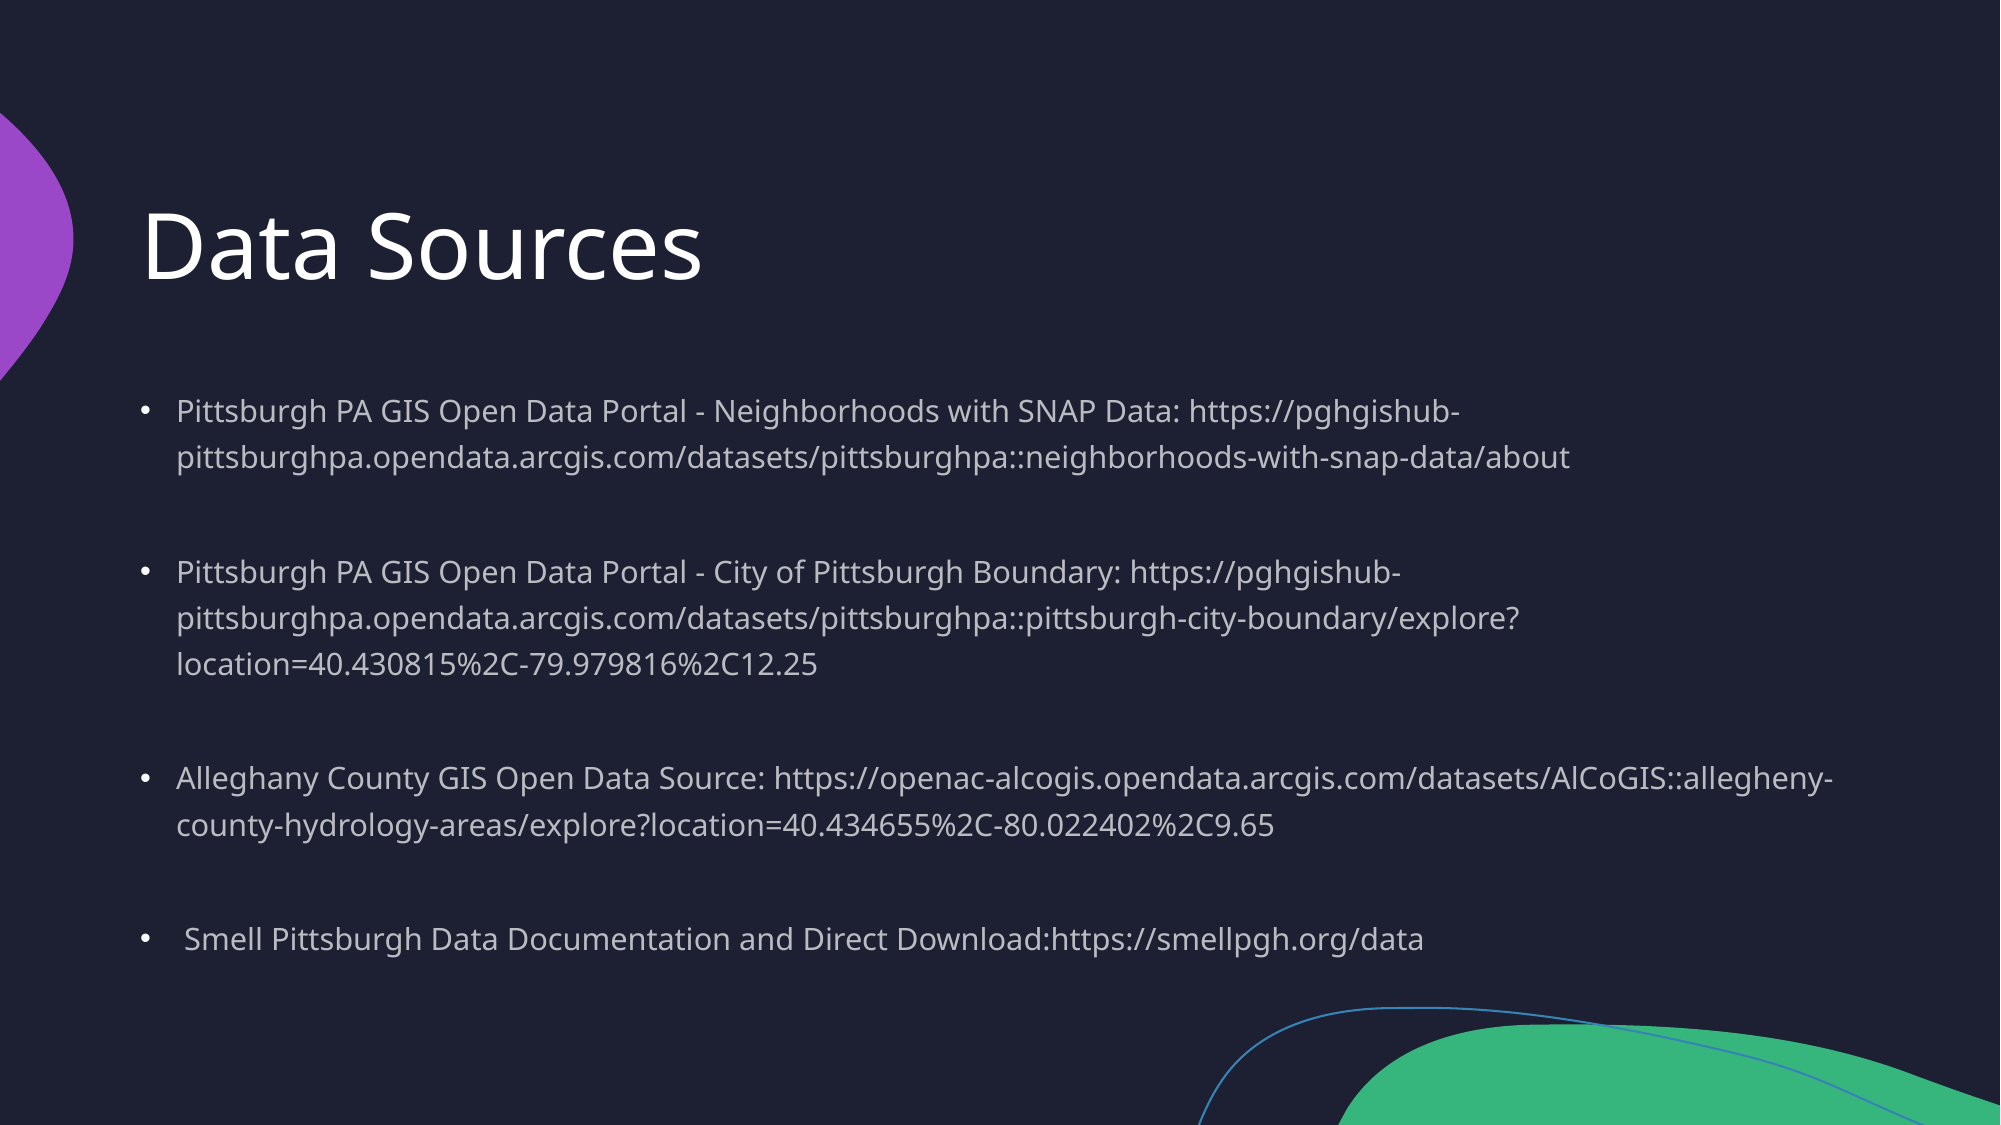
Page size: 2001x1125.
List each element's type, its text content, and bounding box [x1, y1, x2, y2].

list Pittsburgh PA GIS Open Data Portal - Neighborhoods with SNAP Data: https://pghgishub-pittsburghpa.opendata.arcgis.com/datasets/pittsburghpa::neighborhoods-with-snap-data/about Pittsburgh PA GIS Open Data Portal - City of Pittsburgh Boundary: https://pghgishub-pittsburghpa.opendata.arcgis.com/datasets/pittsburghpa::pittsburgh-city-boundary/explore?location=40.430815%2C-79.979816%2C12.25 Alleghany County GIS Open Data Source: https://openac-alcogis.opendata.arcgis.com/datasets/AlCoGIS::allegheny-county-hydrology-areas/explore?location=40.434655%2C-80.022402%2C9.65 Smell Pittsburgh Data Documentation and Direct Download:https://smellpgh.org/data [125, 375, 1875, 1002]
title Data Sources [125, 125, 1875, 375]
